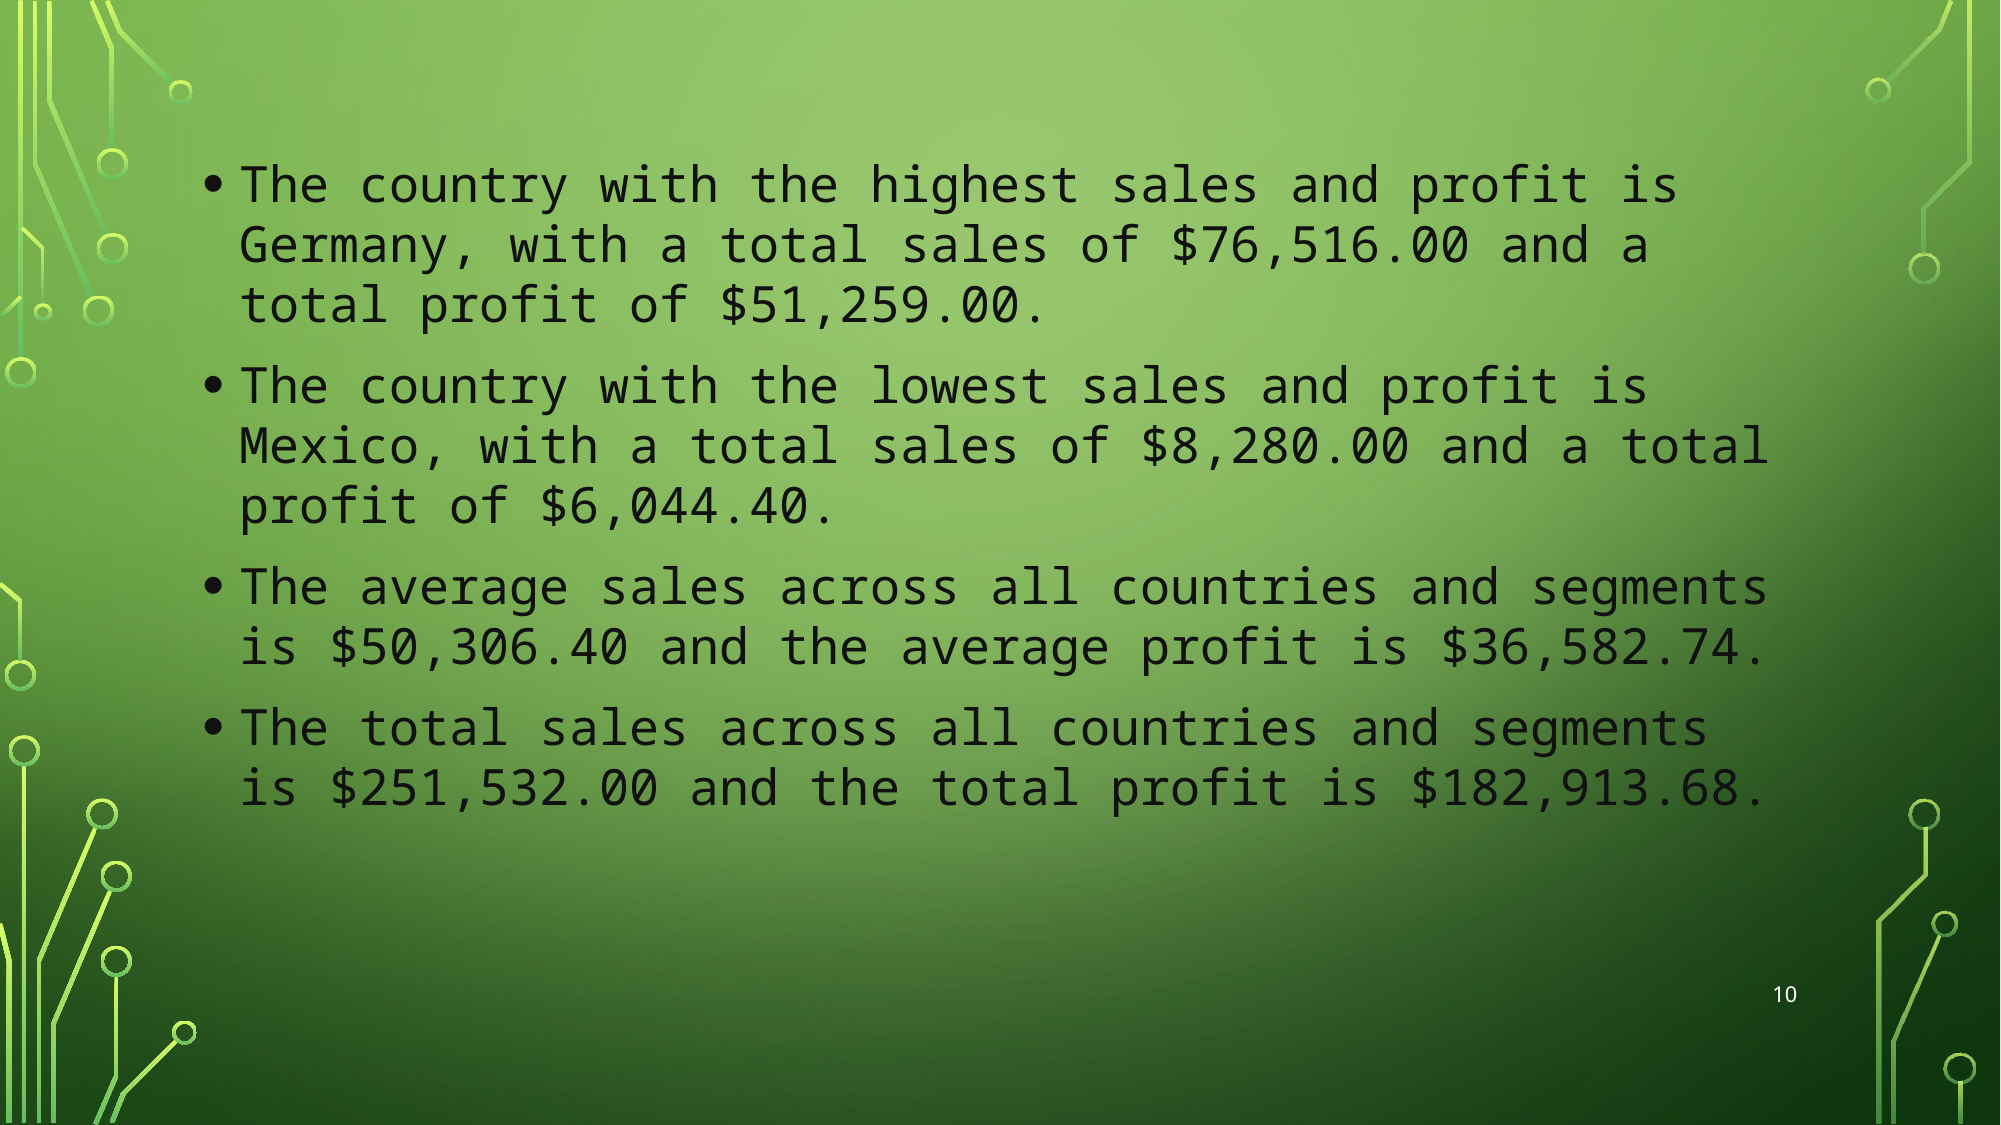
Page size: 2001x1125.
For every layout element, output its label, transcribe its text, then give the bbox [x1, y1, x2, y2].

list The country with the highest sales and profit is Germany, with a total sales of $76,516.00 and a total profit of $51,259.00. The country with the lowest sales and profit is Mexico, with a total sales of $8,280.00 and a total profit of $6,044.40. The average sales across all countries and segments is $50,306.40 and the average profit is $36,582.74. The total sales across all countries and segments is $251,532.00 and the total profit is $182,913.68. [187, 145, 1813, 950]
slide_number 10 [1685, 965, 1813, 1025]
